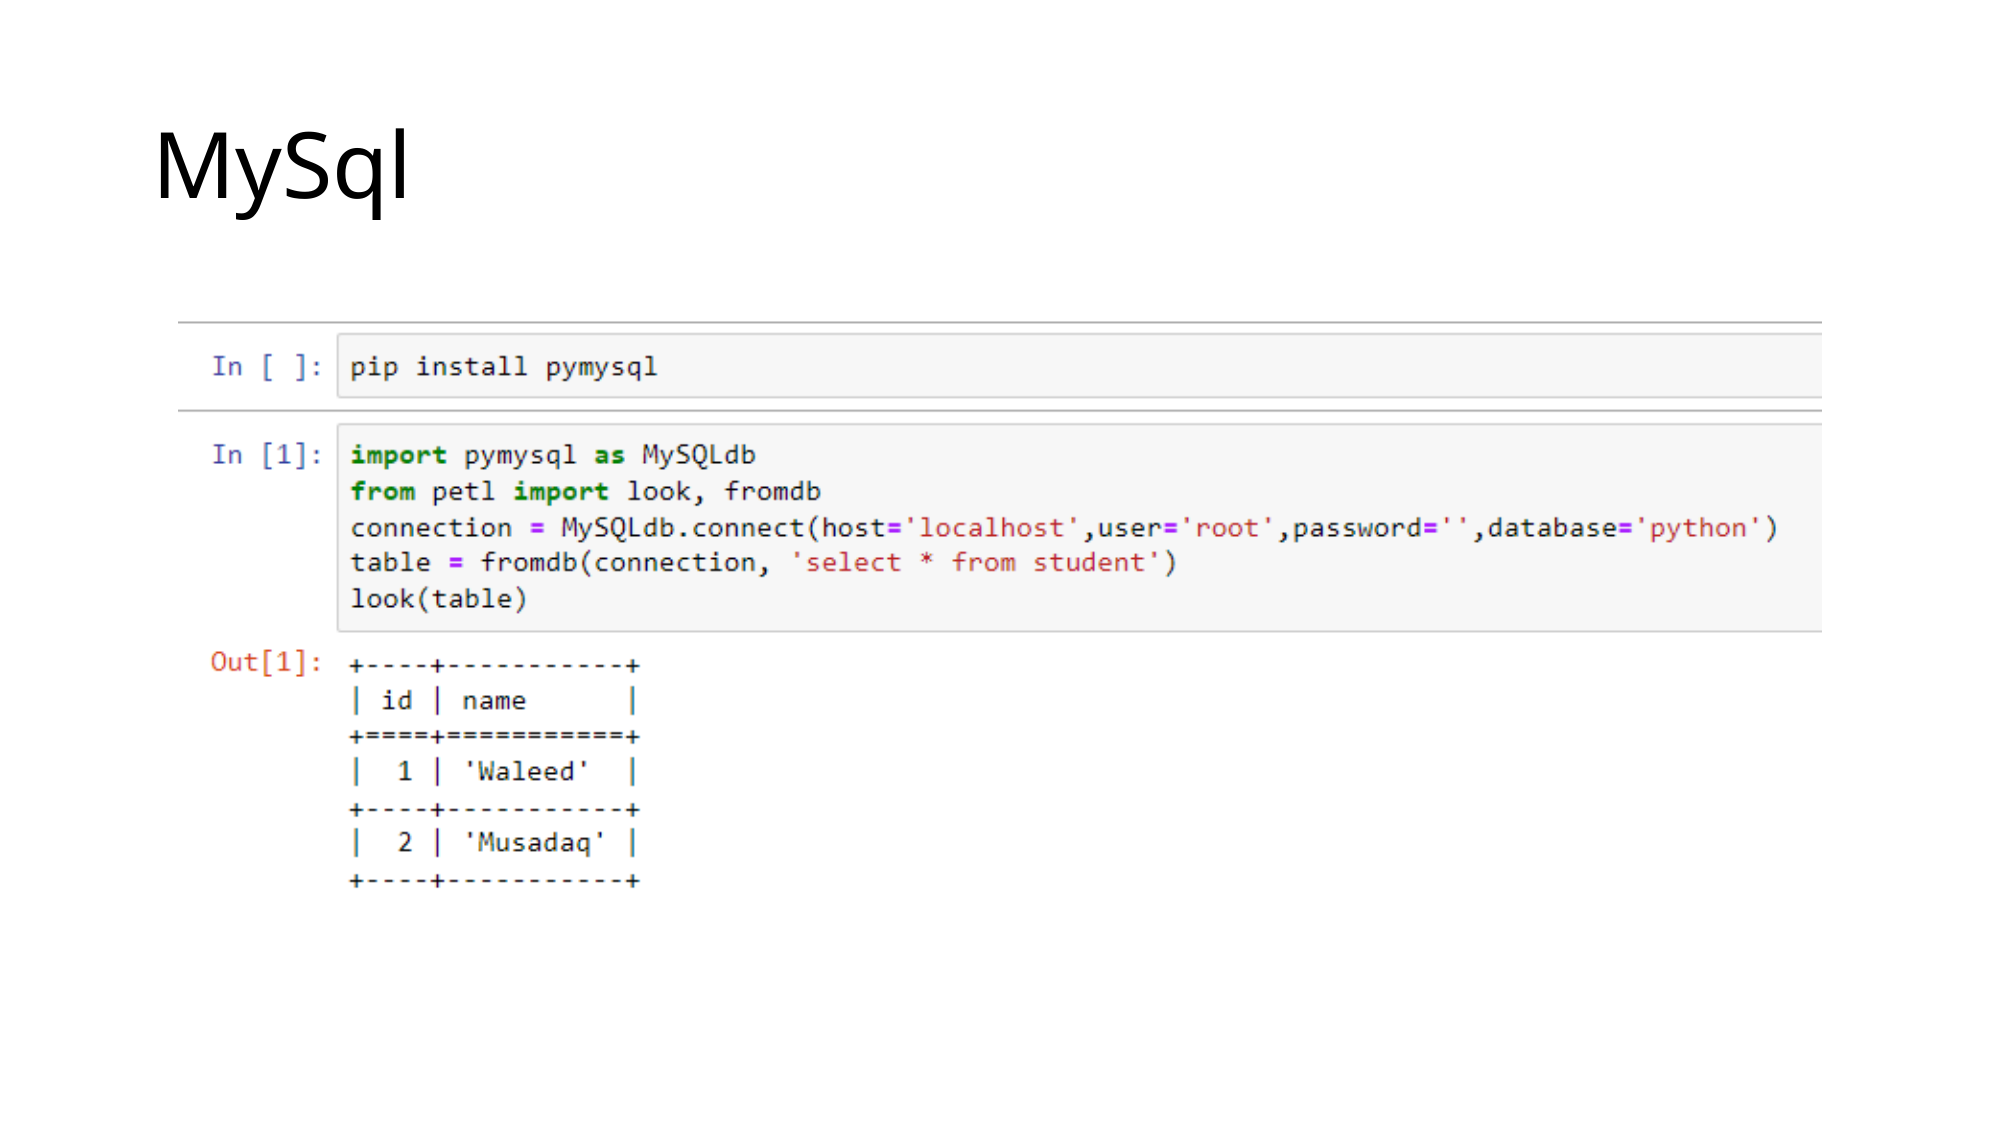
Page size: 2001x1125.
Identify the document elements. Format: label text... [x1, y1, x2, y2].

picture [178, 320, 1822, 915]
title MySql [137, 59, 1863, 278]
